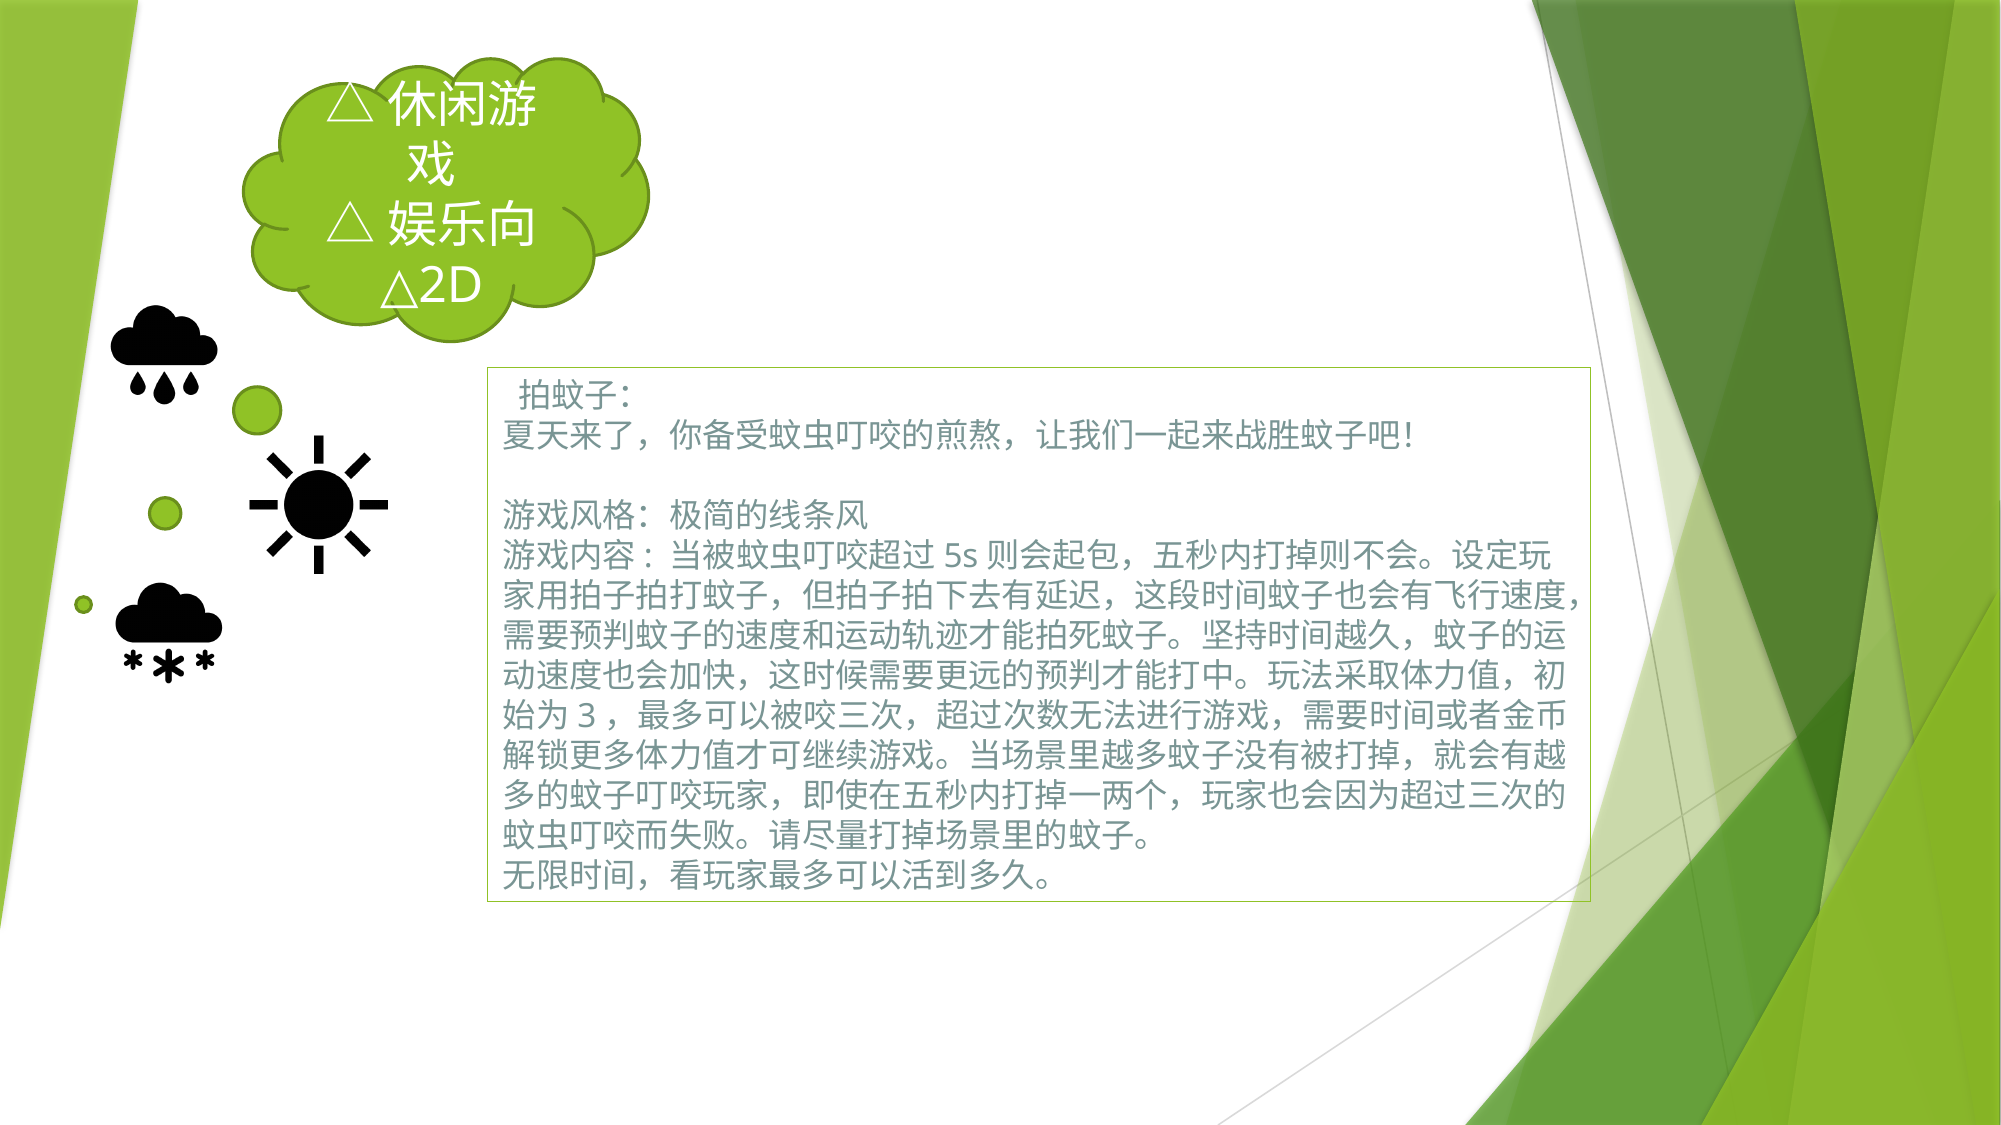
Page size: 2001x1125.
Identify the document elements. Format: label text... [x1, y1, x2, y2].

text_box △休闲游戏 △娱乐向 △2D [147, 496, 183, 531]
picture [93, 429, 395, 713]
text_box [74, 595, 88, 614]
text_box △休闲游戏 △娱乐向 △2D [243, 385, 283, 428]
text_box △休闲游戏 △娱乐向 △2D [241, 57, 651, 344]
picture [88, 279, 240, 431]
title 拍蚊子： 夏天来了，你备受蚊虫叮咬的煎熬，让我们一起来战胜蚊子吧！ 游戏风格：极简的线条风 游戏内容: 当被蚊虫叮咬超过5s则会起包，五秒内打掉则不会。设定玩家用拍子拍打蚊子，但拍子拍下去有延迟，这段时间蚊子也会有飞行速度，需要预判蚊子的速度和运动轨迹才能拍死蚊子。坚持时间越久，蚊子的运动速度也会加快，这时候需要更远的预判才能打中。玩法采取体力值，初始为3，最多可以被咬三次，超过次数无法进行游戏，需要时间或者金币解锁更多体力值才可继续游戏。当场景里越多蚊子没有被打掉，就会有越多的蚊子叮咬玩家，即使在五秒内打掉一两个，玩家也会因为超过三次的蚊虫叮咬而失败。请尽量打掉场景里的蚊子。 无限时间，看玩家最多可以活到多久。 [487, 367, 1591, 902]
